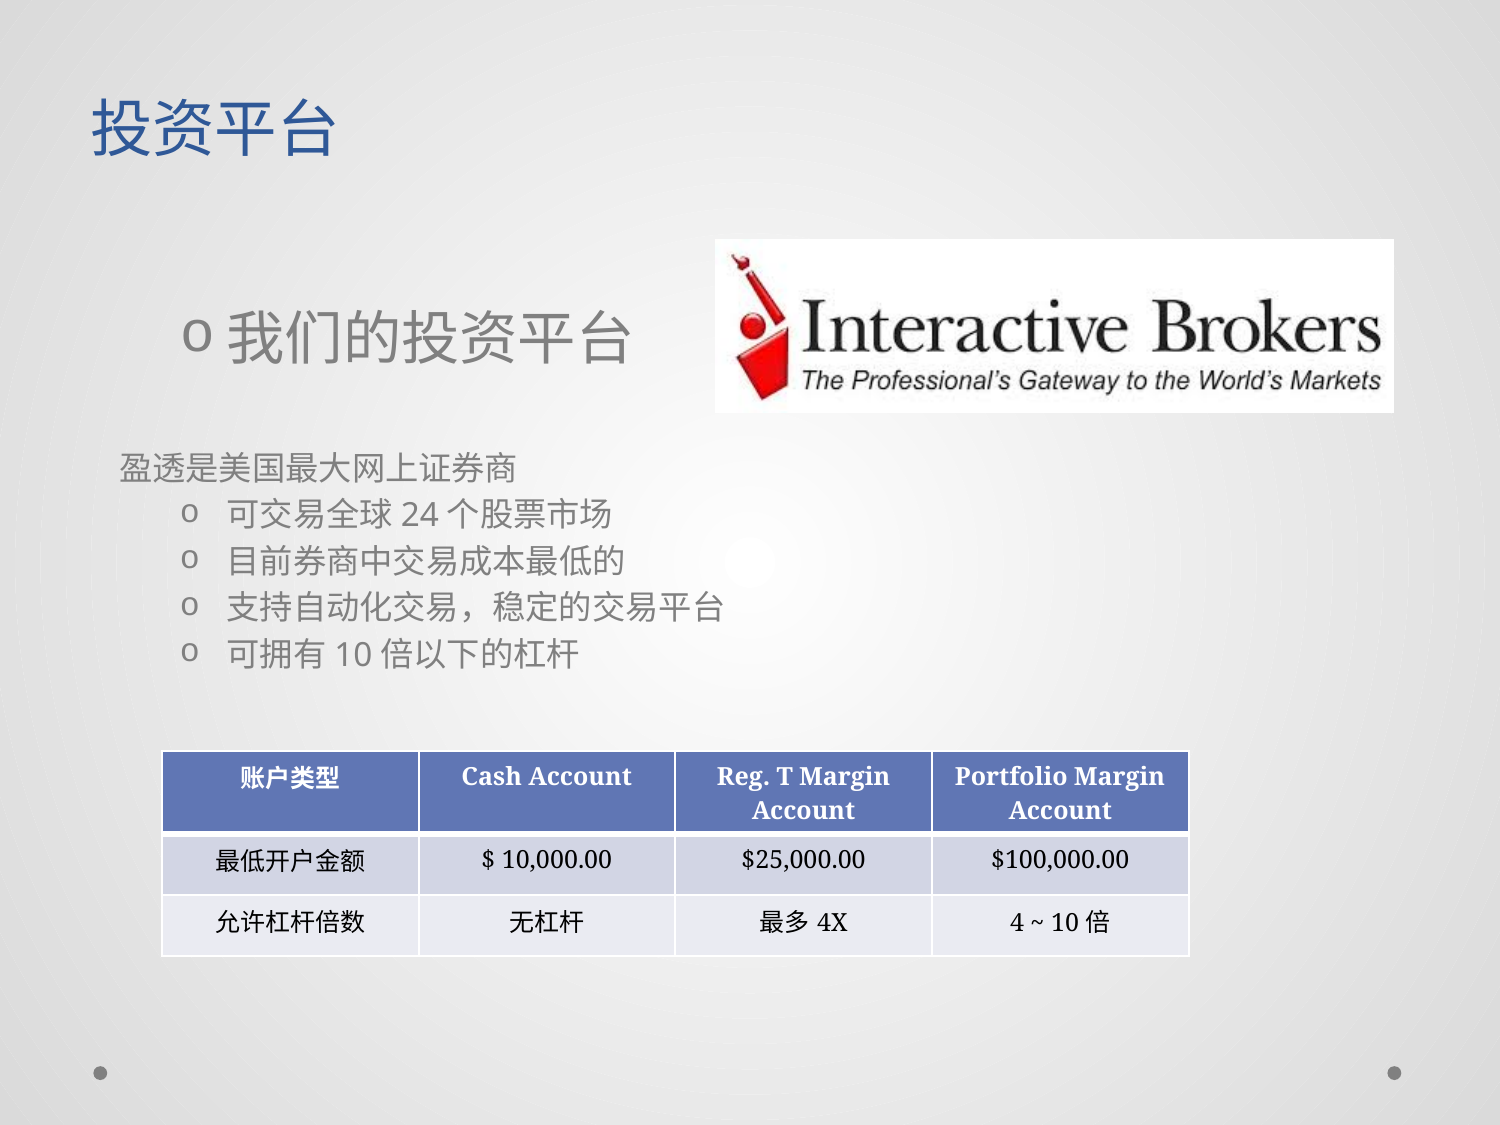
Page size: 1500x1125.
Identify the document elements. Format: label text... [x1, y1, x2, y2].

table_header Portfolio Margin Account [933, 752, 1188, 831]
table_cell 无杠杆 [420, 896, 674, 955]
table_cell 最多4X [676, 896, 931, 955]
table_cell 最低开户金额 [163, 837, 418, 894]
table_header 账户类型 [163, 752, 418, 831]
list 我们的投资平台 盈透是美国最大网上证券商 可交易全球24个股票市场 目前券商中交易成本最低的 支持自动化交易，稳定的交易平台 可拥有10倍以下的杠杆 [89, 293, 1440, 894]
table_cell $25,000.00 [676, 837, 931, 894]
table_cell $100,000.00 [933, 837, 1188, 894]
table_cell 允许杠杆倍数 [163, 896, 418, 955]
table_cell 4 ~ 10倍 [933, 896, 1188, 955]
table_header Cash Account [420, 752, 674, 831]
picture [715, 239, 1394, 414]
text_box 投资平台 [74, 0, 1447, 207]
table_header Reg. T Margin Account [676, 752, 931, 831]
table_cell $ 10,000.00 [420, 837, 674, 894]
